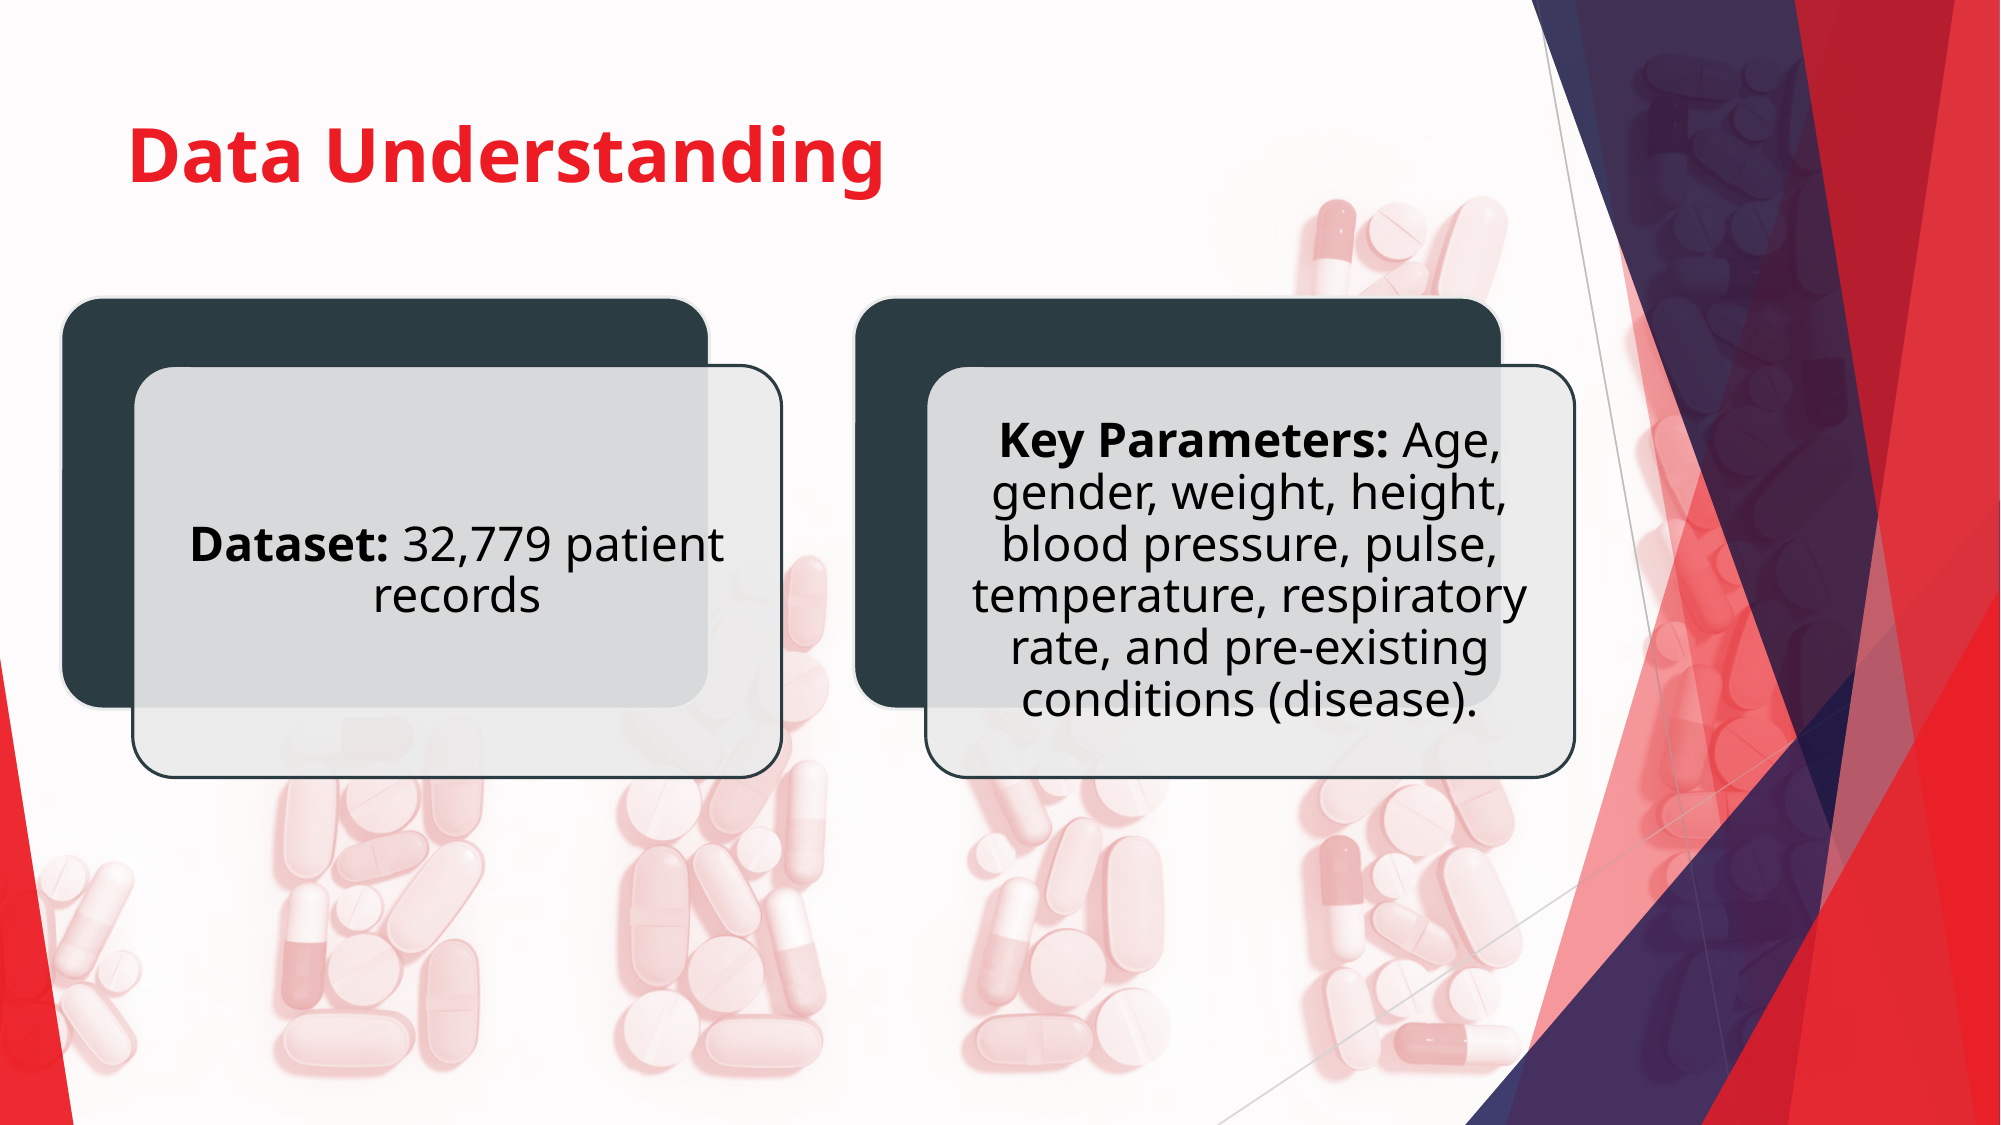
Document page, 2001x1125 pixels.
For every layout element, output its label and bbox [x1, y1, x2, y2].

text_box [0, 0, 2000, 1125]
text_box [60, 296, 1575, 778]
